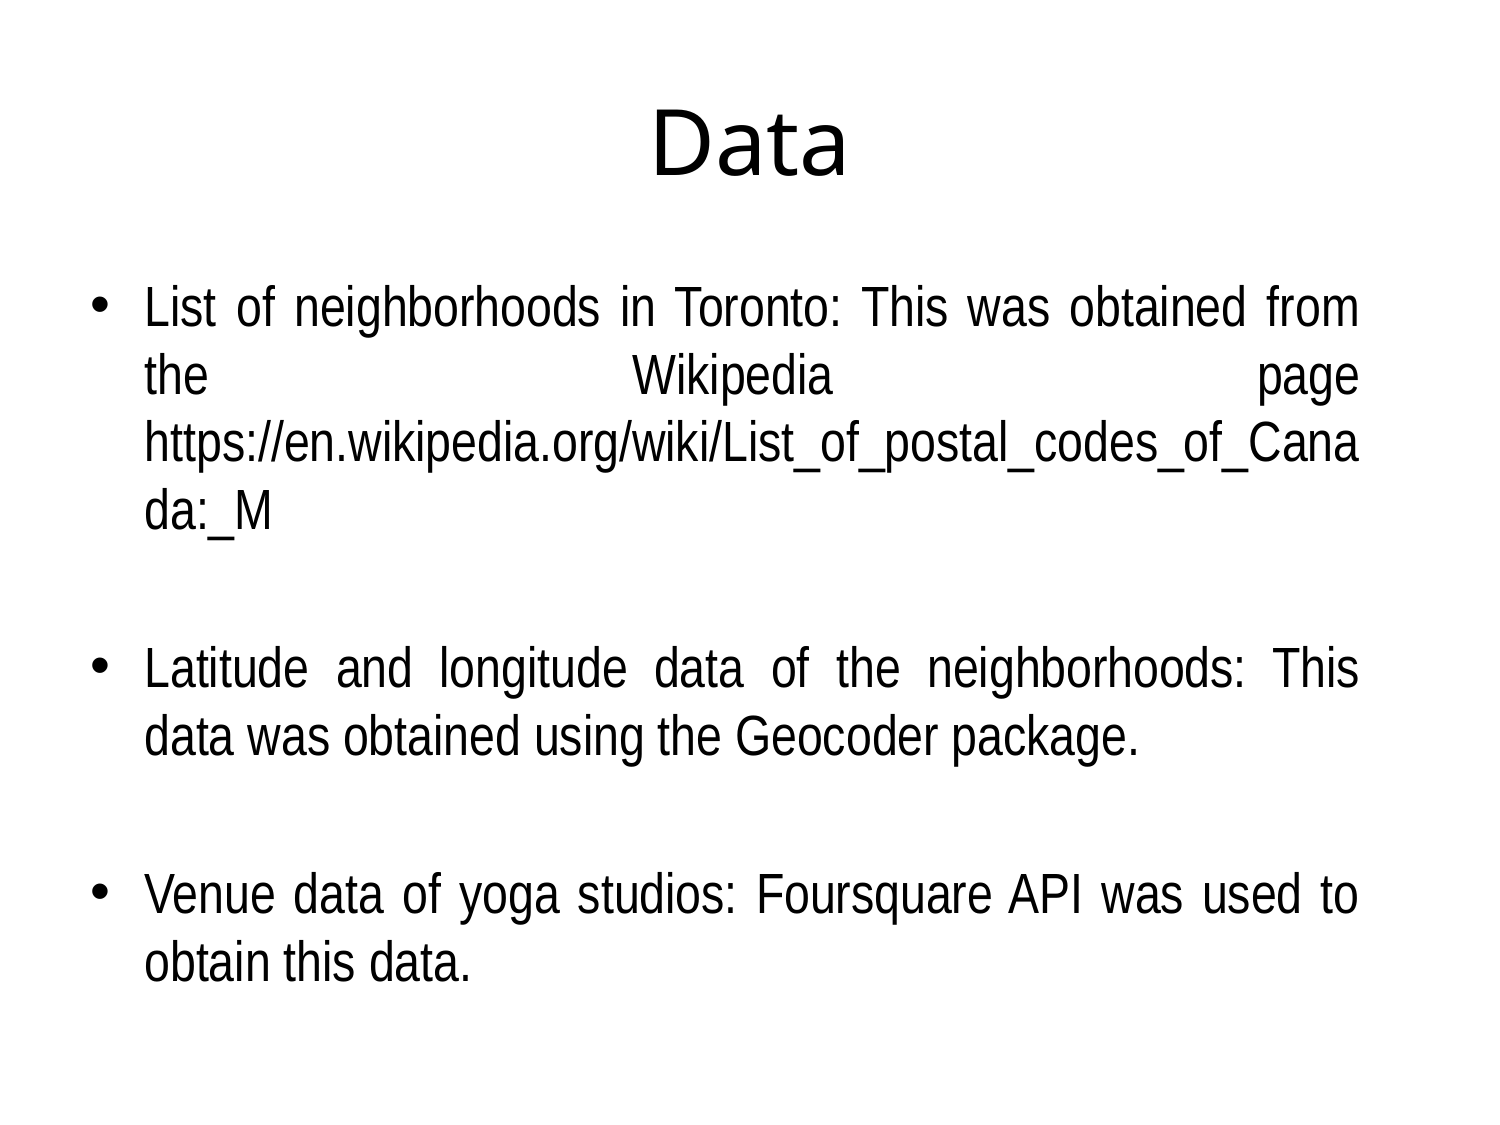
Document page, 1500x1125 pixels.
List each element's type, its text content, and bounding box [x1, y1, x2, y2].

list List of neighborhoods in Toronto: This was obtained from the Wikipedia page https://en.wikipedia.org/wiki/List_of_postal_codes_of_Canada:_M Latitude and longitude data of the neighborhoods: This data was obtained using the Geocoder package. Venue data of yoga studios: Foursquare API was used to obtain this data. [75, 262, 1375, 1005]
title Data [75, 45, 1425, 233]
